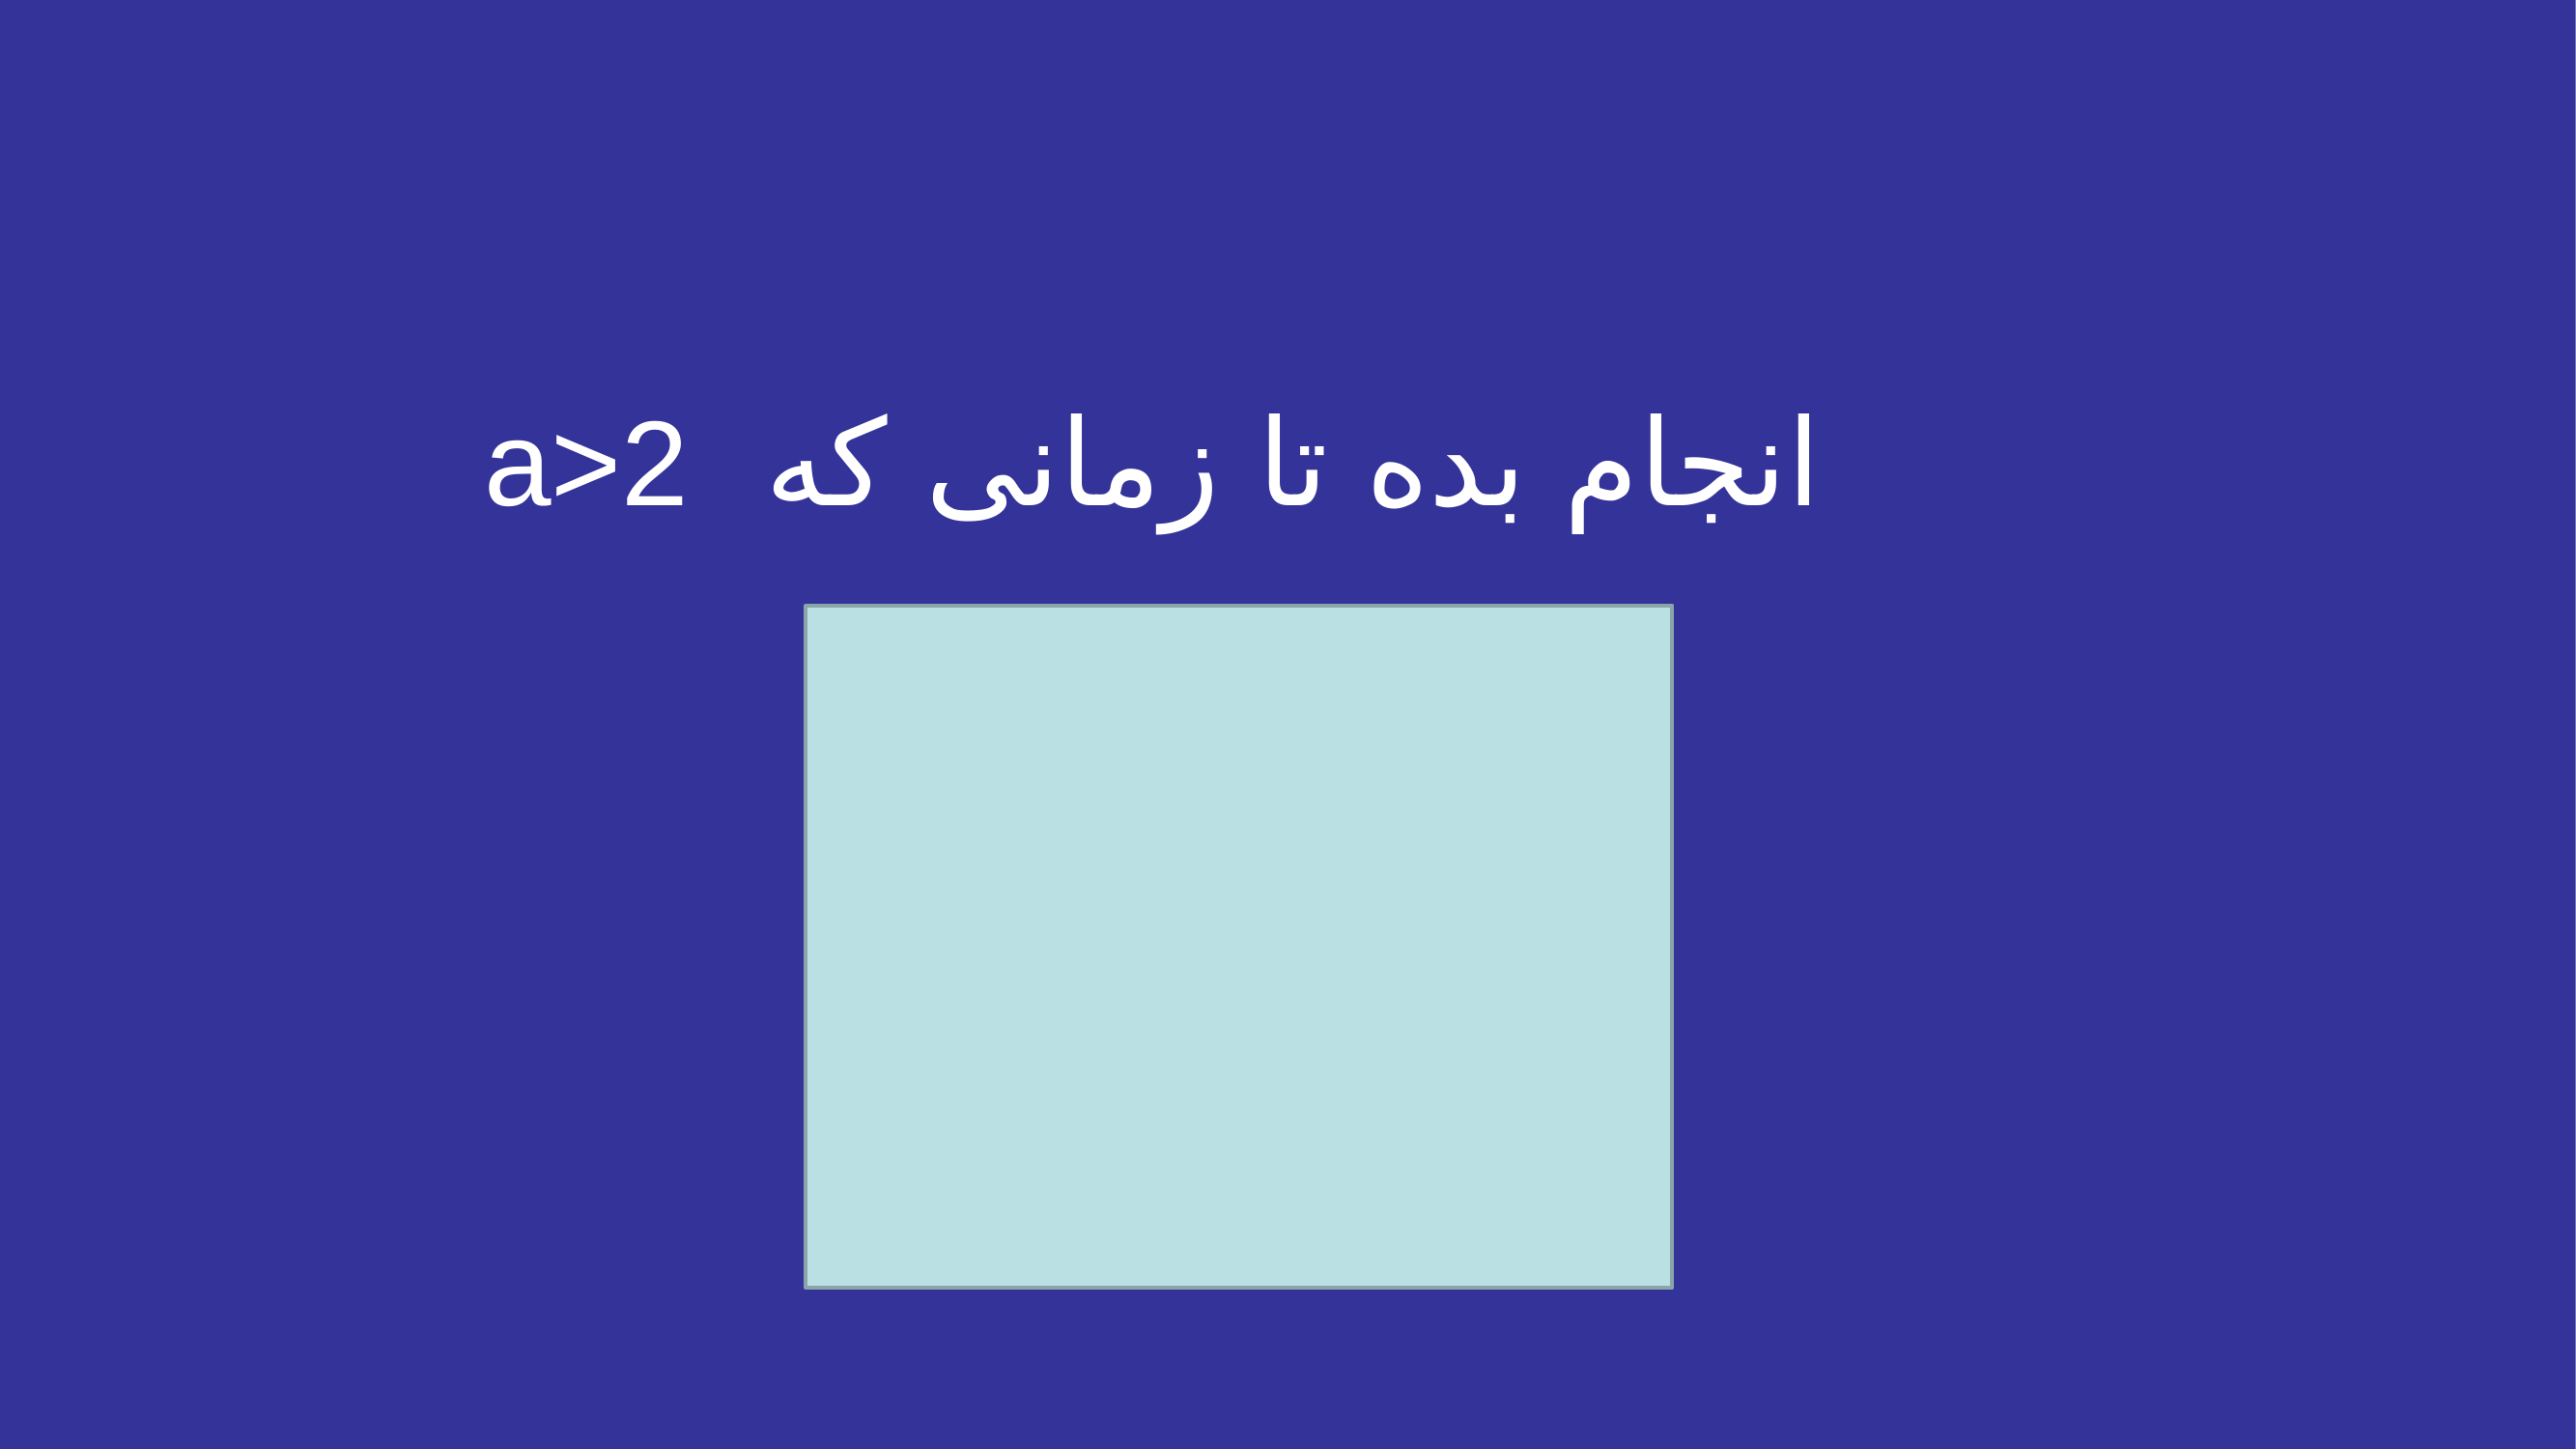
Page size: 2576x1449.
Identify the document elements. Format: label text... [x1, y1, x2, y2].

text_box [804, 604, 1674, 1290]
text_box انجام بده تا زمانی که a>2 [0, 55, 1837, 545]
